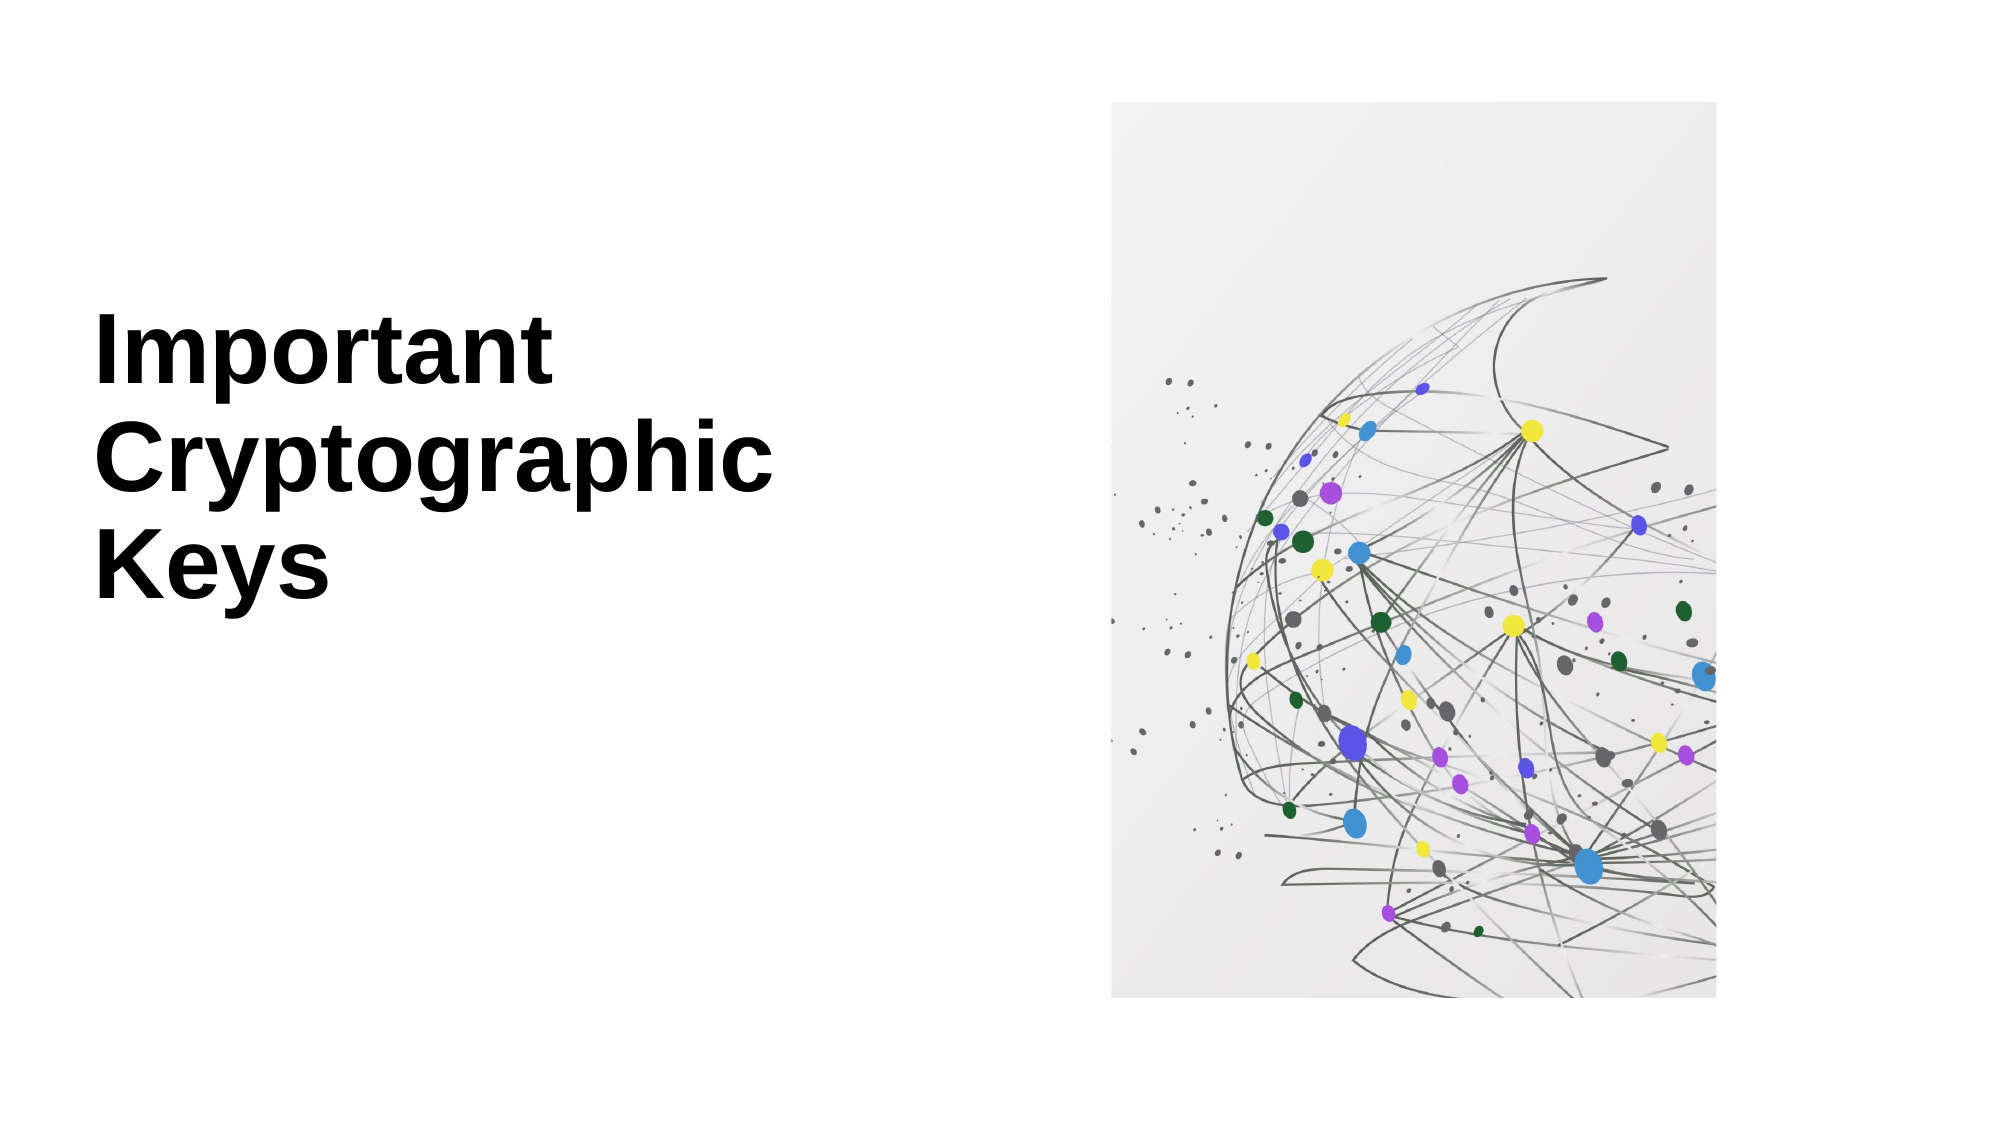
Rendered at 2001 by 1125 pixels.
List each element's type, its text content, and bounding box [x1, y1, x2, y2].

picture [1111, 102, 1717, 998]
title Important Cryptographic Keys [78, 102, 865, 629]
